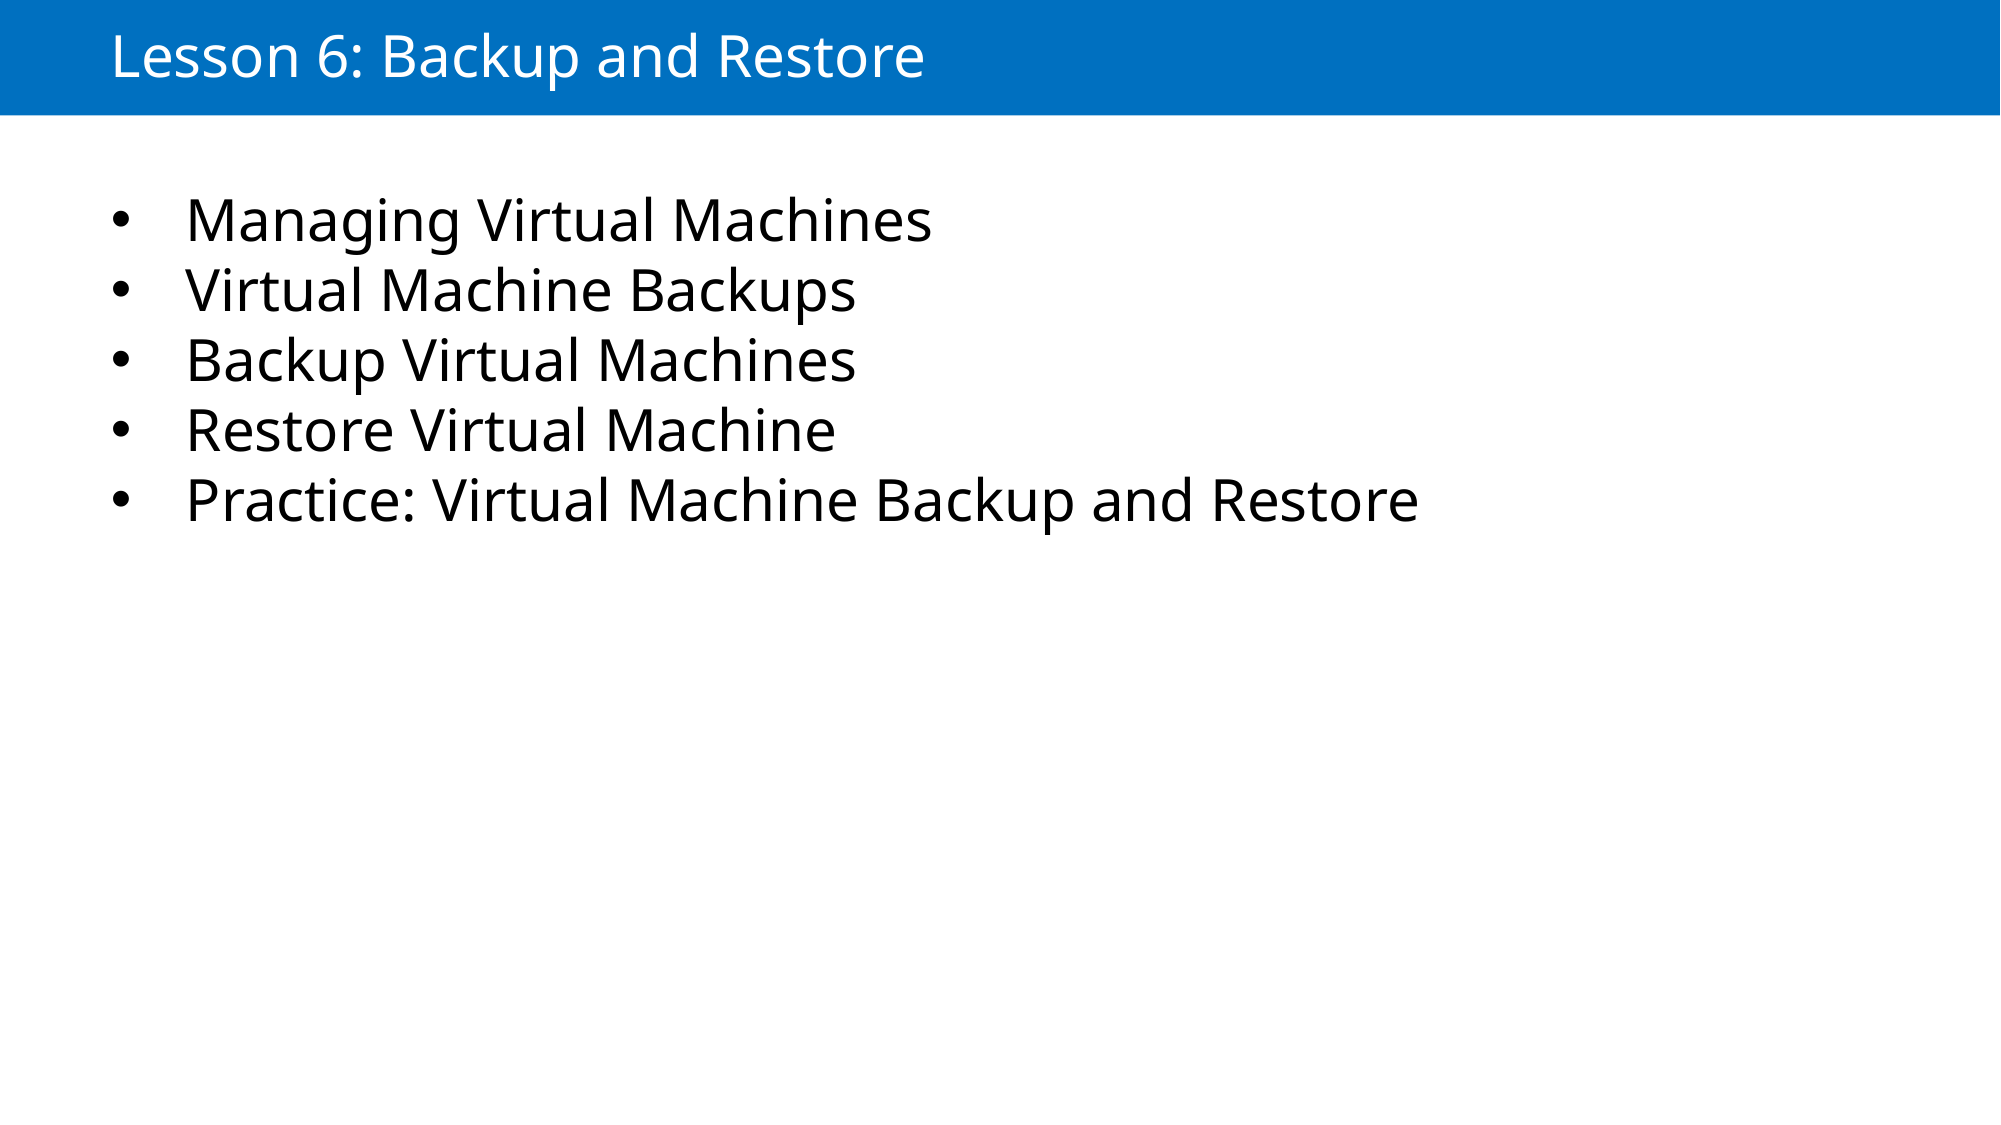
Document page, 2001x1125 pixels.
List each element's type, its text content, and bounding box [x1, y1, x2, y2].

text_box Lesson 6: Backup and Restore [96, 11, 1857, 97]
text_box Managing Virtual Machines Virtual Machine Backups Backup Virtual Machines Restore Virtual Machine Practice: Virtual Machine Backup and Restore [96, 176, 1488, 541]
